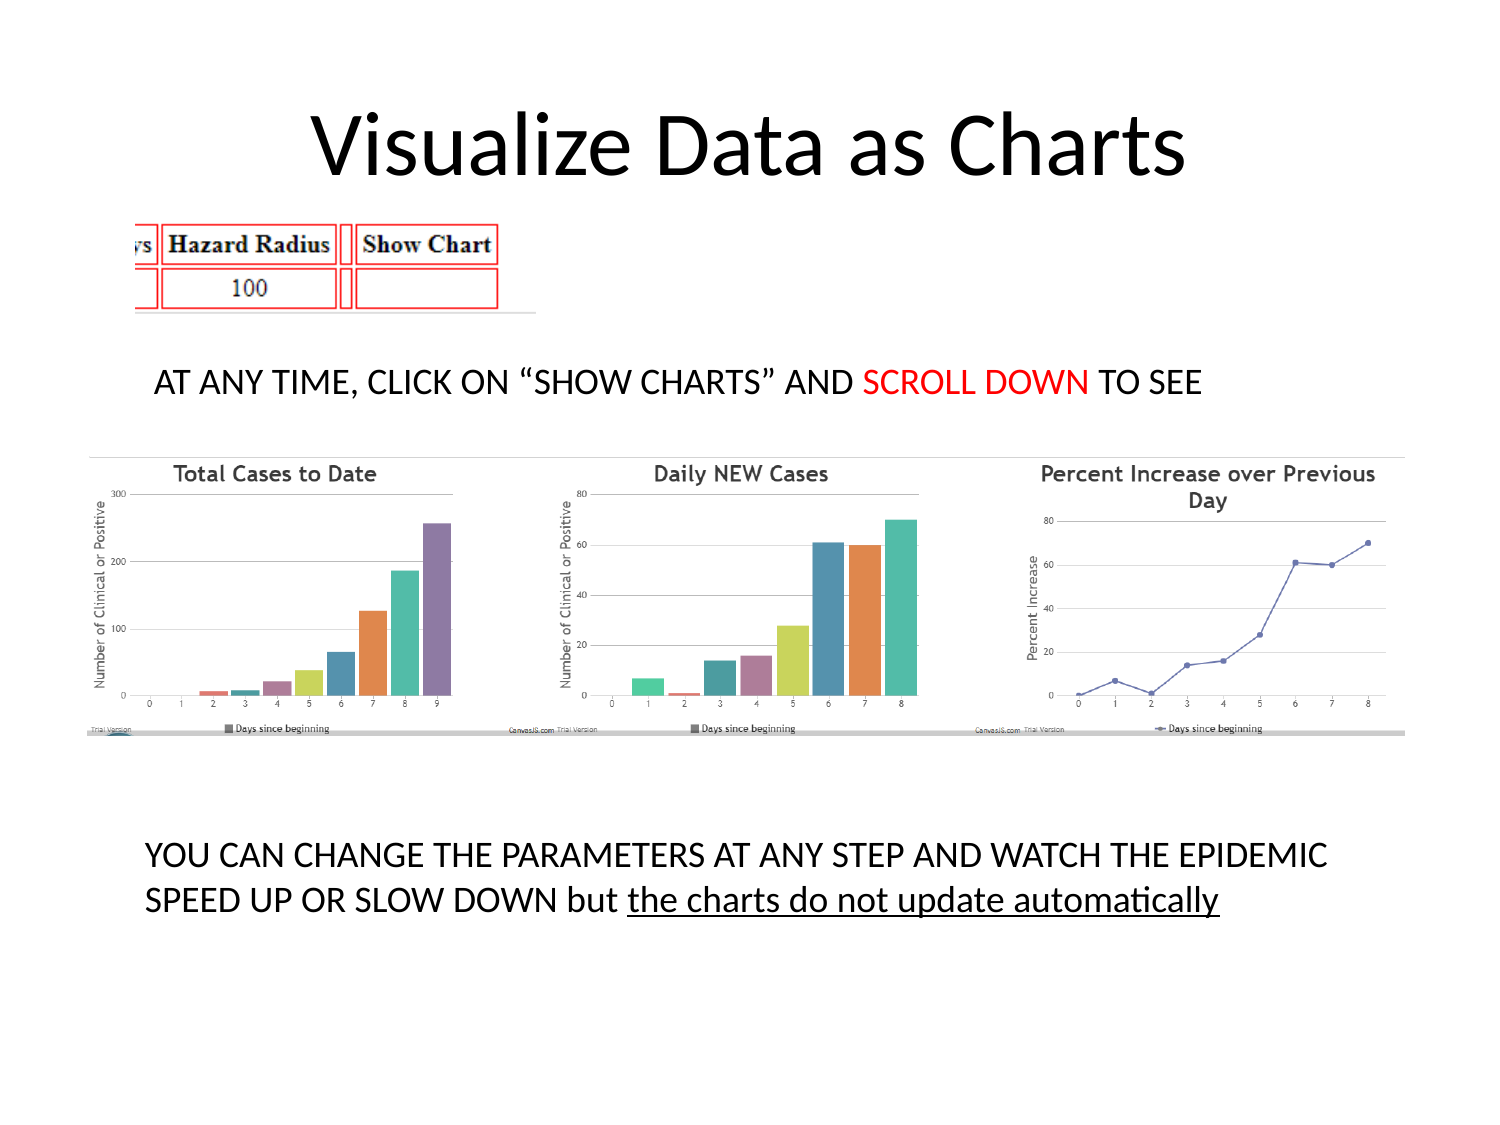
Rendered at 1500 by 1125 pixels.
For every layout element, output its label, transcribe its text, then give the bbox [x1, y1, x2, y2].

picture [87, 455, 1405, 736]
text_box AT ANY TIME, CLICK ON “SHOW CHARTS” AND SCROLL DOWN TO SEE [138, 349, 1218, 410]
text_box YOU CAN CHANGE THE PARAMETERS AT ANY STEP AND WATCH THE EPIDEMIC SPEED UP OR SLOW DOWN but the charts do not update automatically [130, 822, 1344, 927]
title Visualize Data as Charts [75, 45, 1425, 233]
picture [135, 196, 536, 336]
